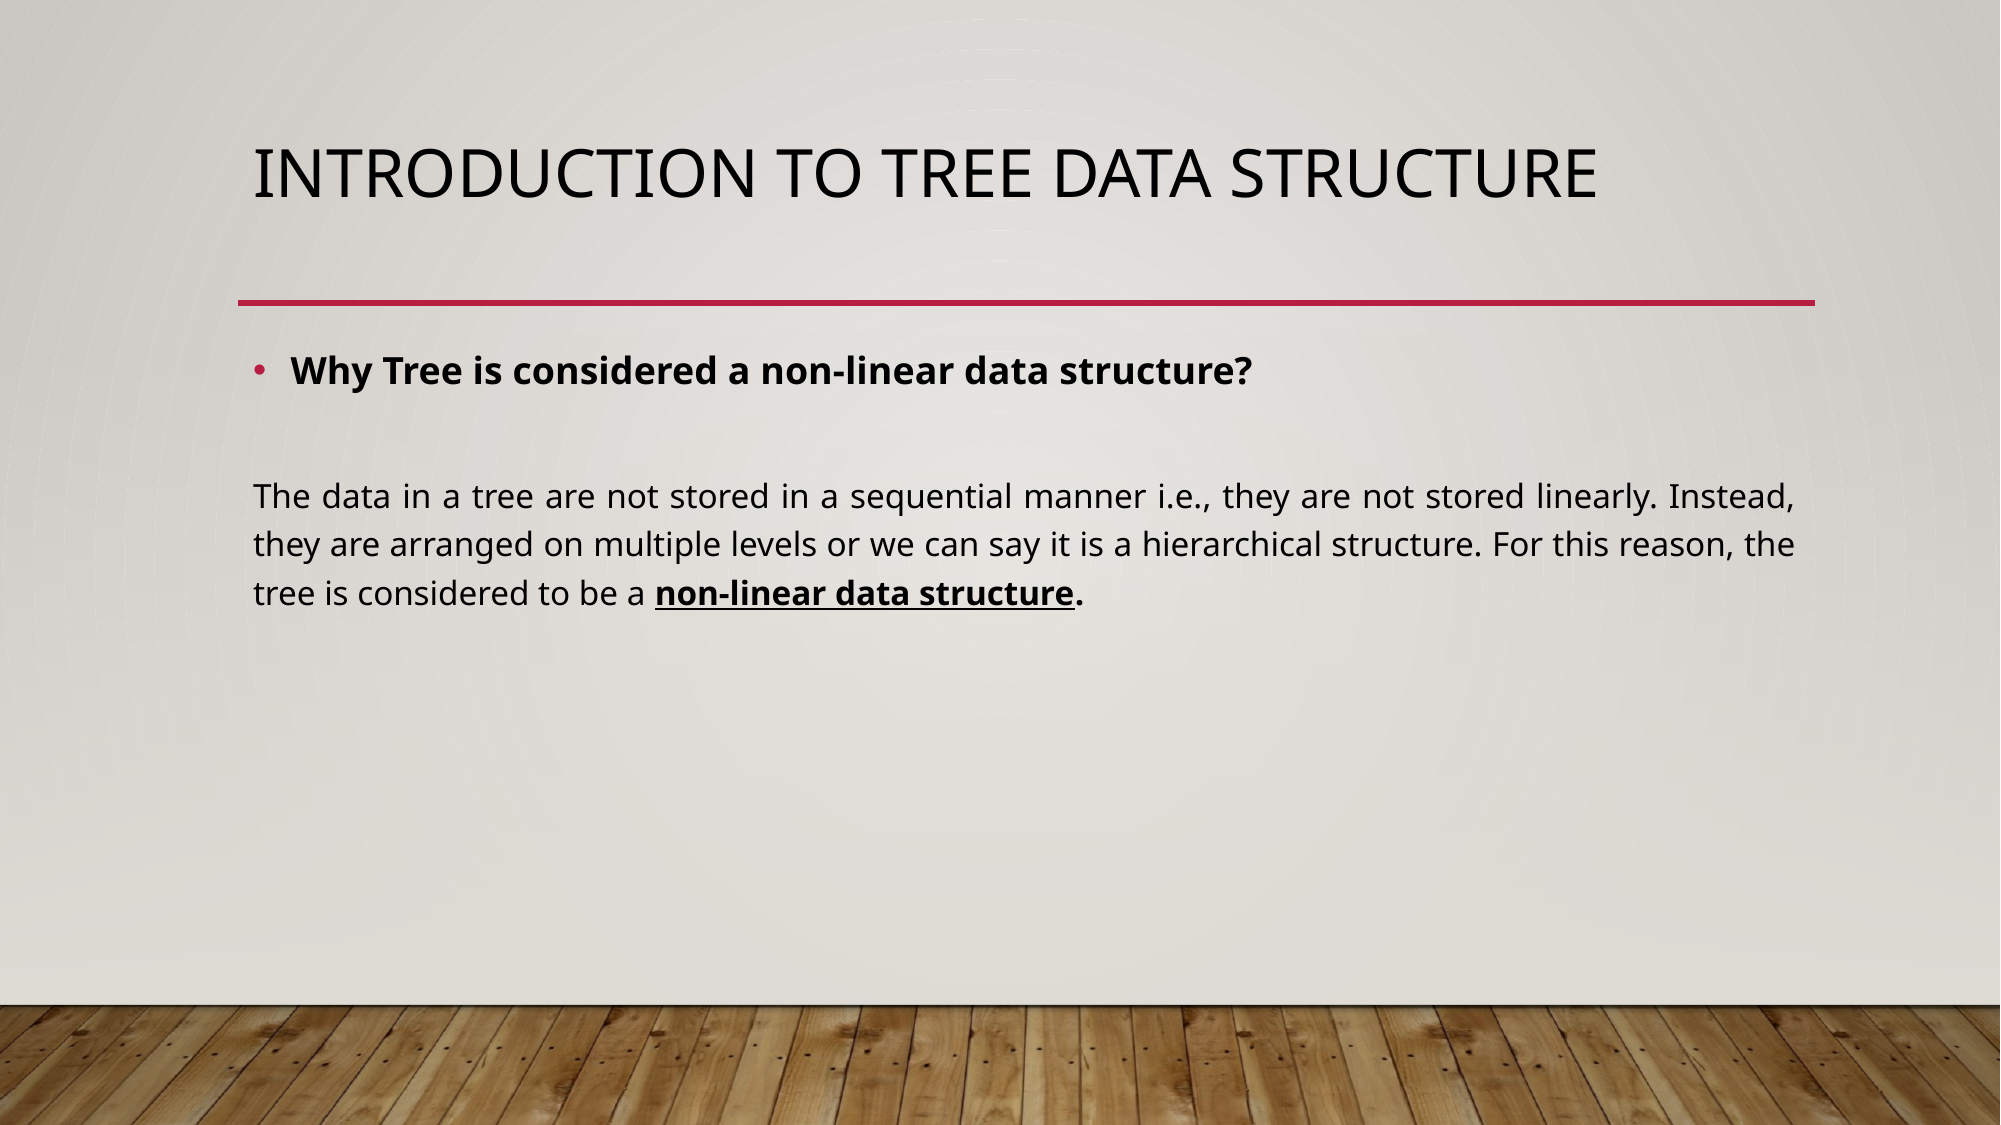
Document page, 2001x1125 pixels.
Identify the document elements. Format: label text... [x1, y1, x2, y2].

list Why Tree is considered a non-linear data structure? The data in a tree are not stored in a sequential manner i.e., they are not stored linearly. Instead, they are arranged on multiple levels or we can say it is a hierarchical structure. For this reason, the tree is considered to be a non-linear data structure. [238, 330, 1814, 660]
title Introduction to tree data structure [238, 131, 1814, 305]
picture [0, 1005, 2000, 1125]
